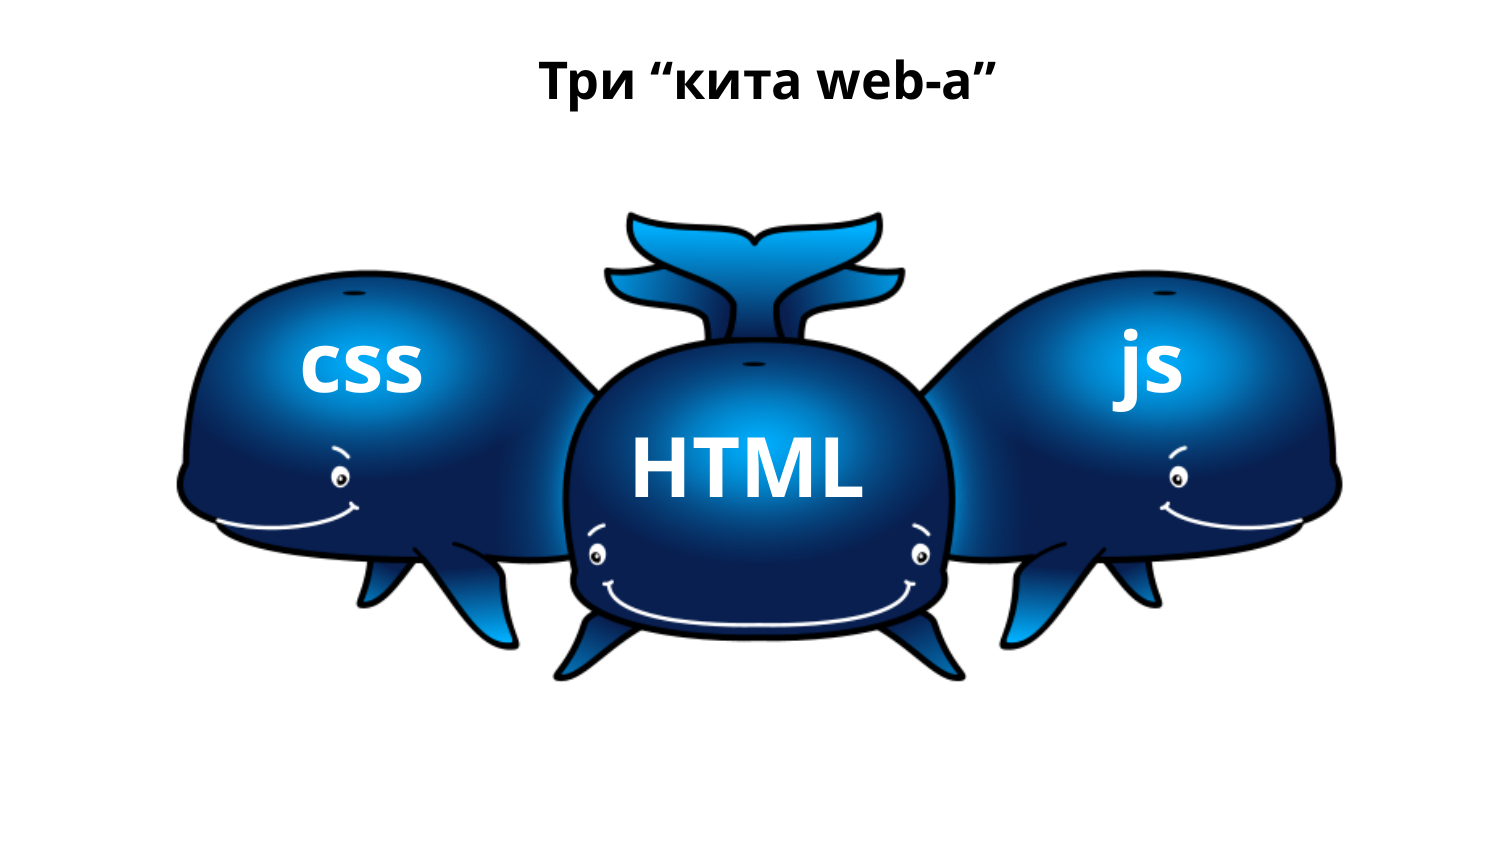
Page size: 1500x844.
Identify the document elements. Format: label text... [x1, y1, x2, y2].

text_box Три “кита web-a” [335, 32, 1201, 103]
picture [81, 105, 1433, 754]
